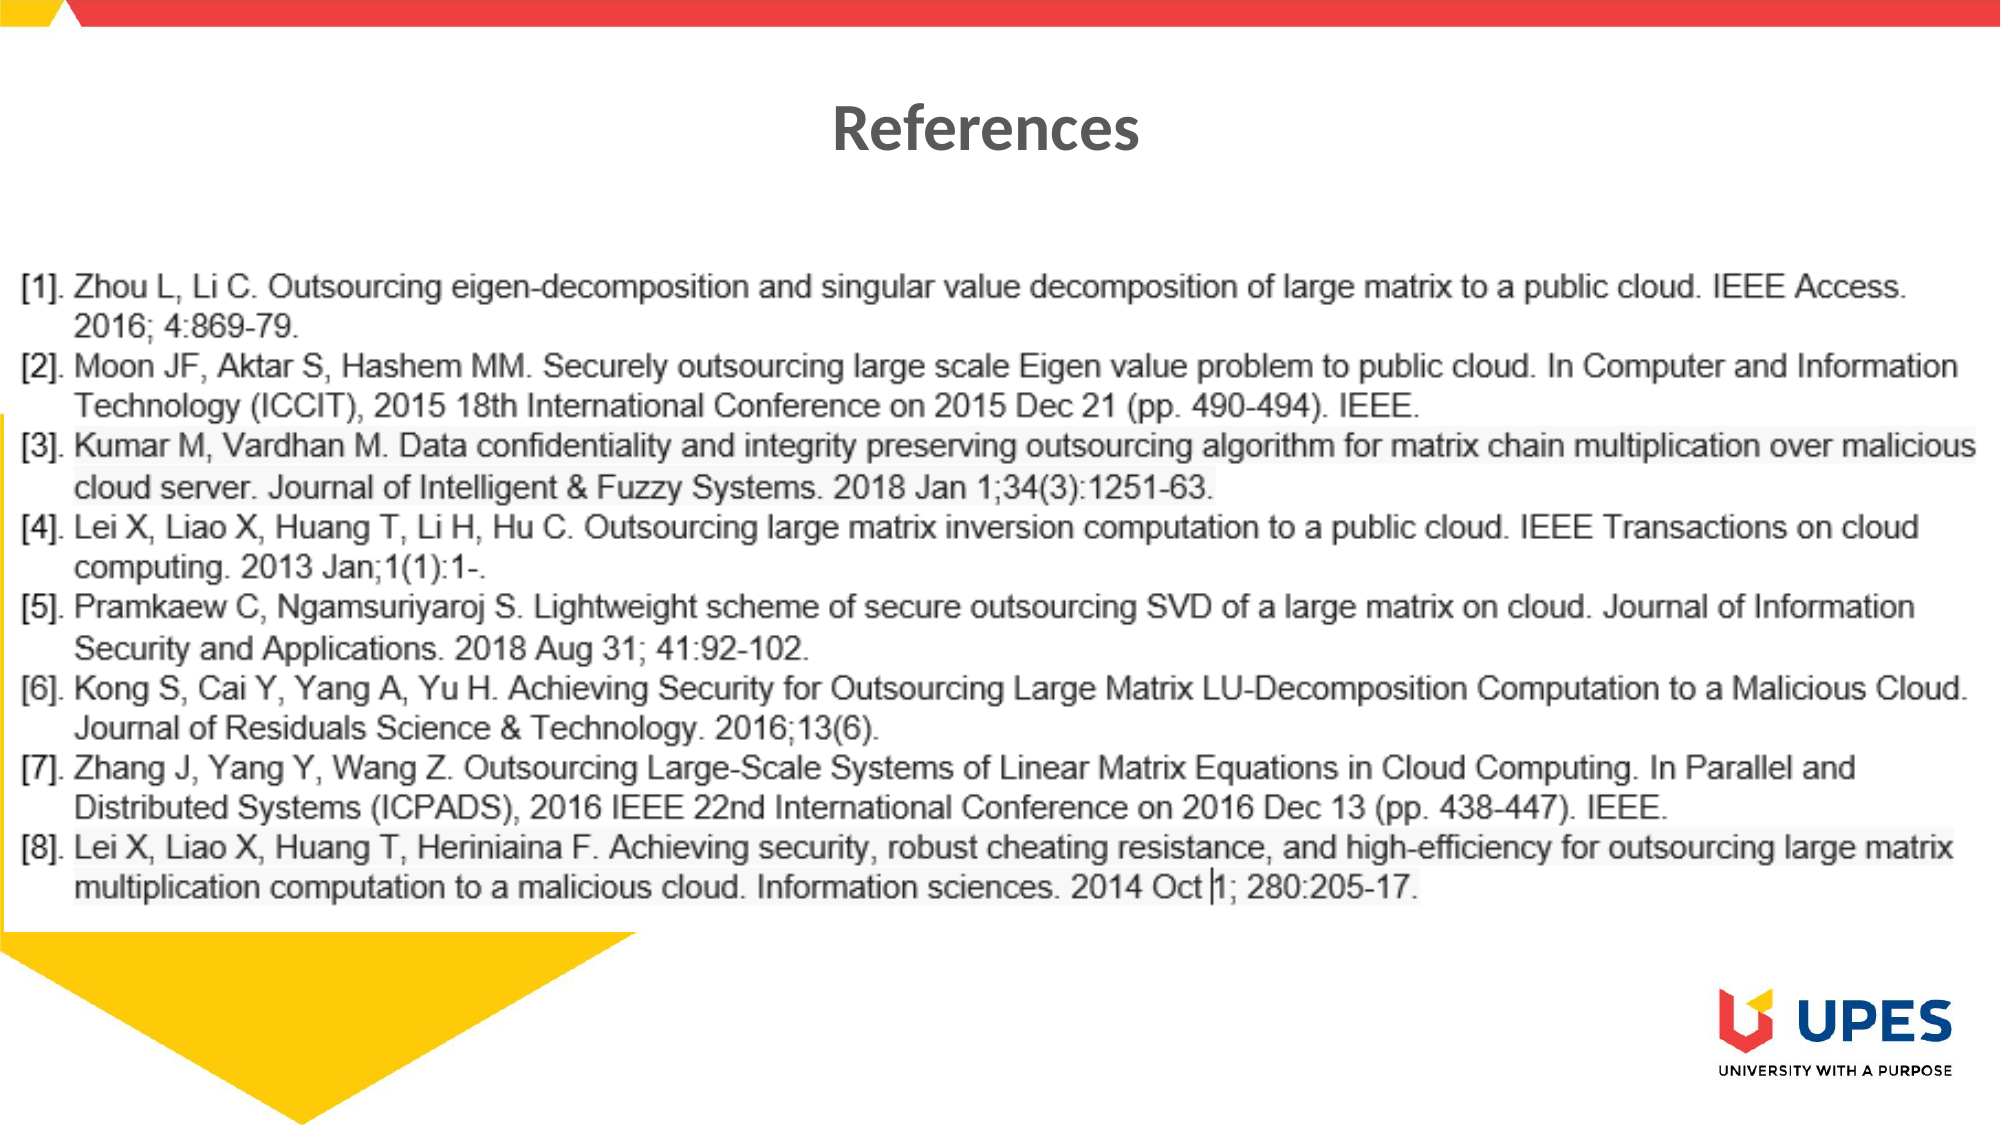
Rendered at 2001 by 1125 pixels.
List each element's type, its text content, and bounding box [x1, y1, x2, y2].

picture [0, 0, 2001, 1125]
title References [45, 77, 1944, 170]
